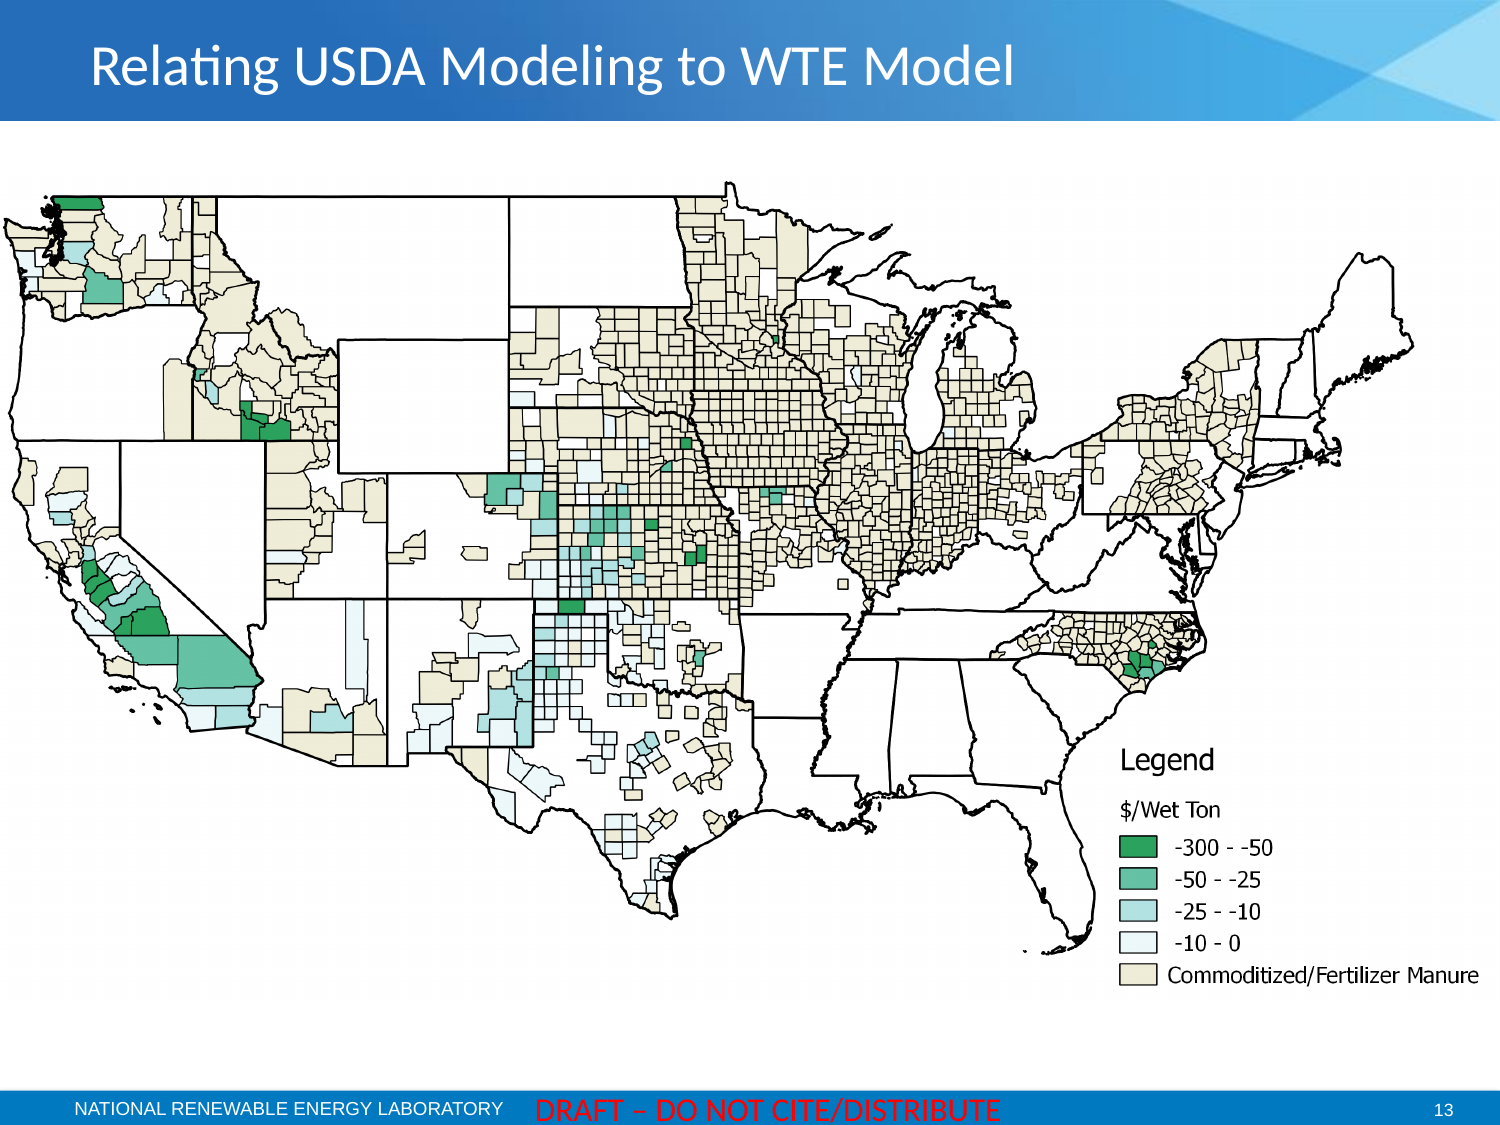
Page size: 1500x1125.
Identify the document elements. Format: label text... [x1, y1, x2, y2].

title Relating USDA Modeling to WTE Model [75, 15, 1425, 109]
text_box DRAFT – DO NOT CITE/DISTRIBUTE [520, 1080, 1104, 1125]
picture [0, 0, 1500, 121]
picture [0, 174, 1500, 1000]
